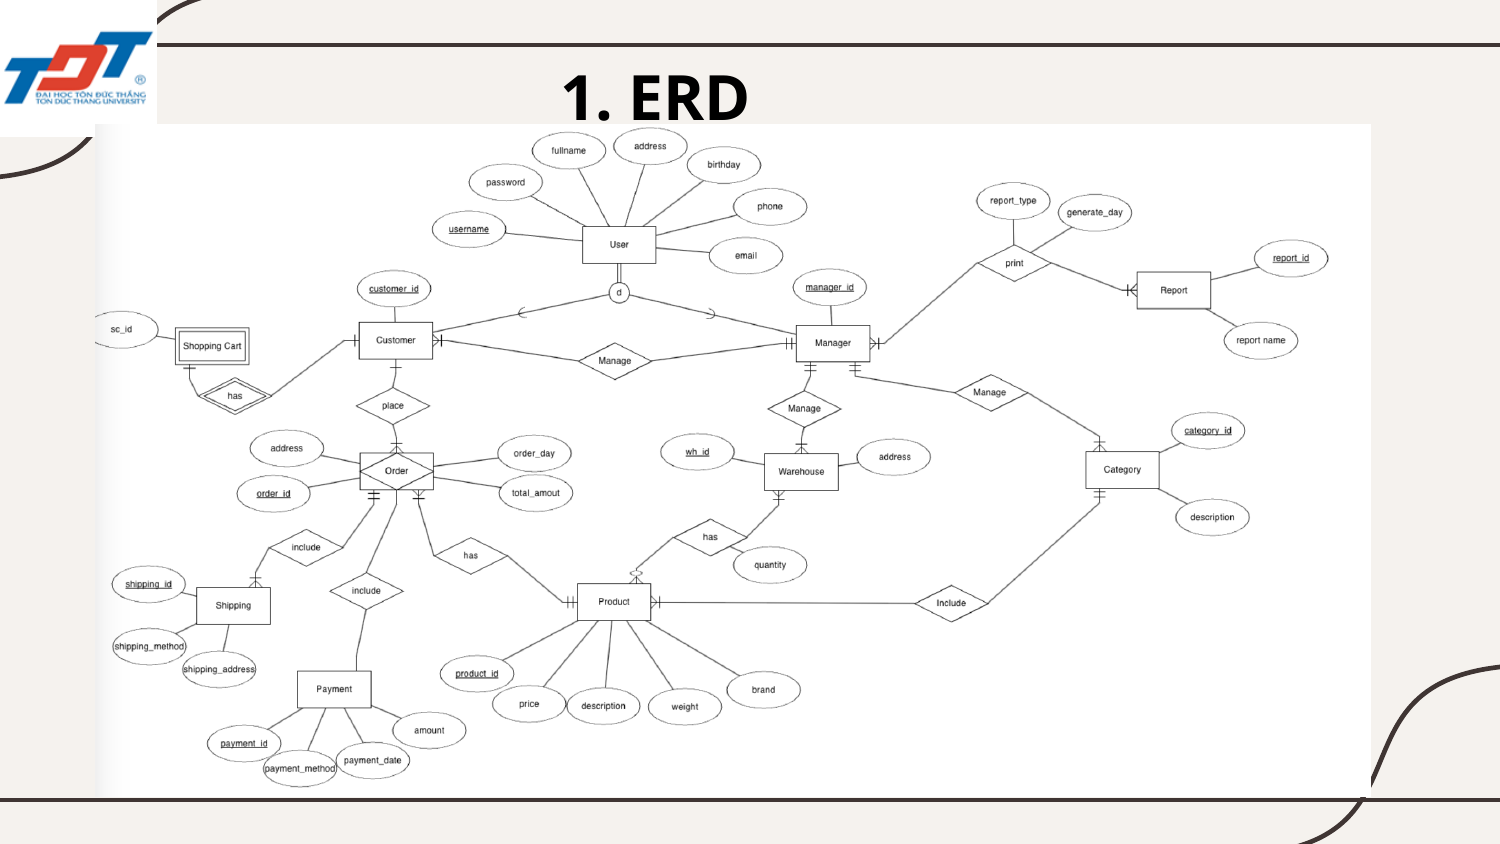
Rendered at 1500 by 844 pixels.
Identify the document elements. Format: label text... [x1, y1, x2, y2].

picture [0, 0, 1371, 798]
title ERD [160, 42, 1183, 122]
